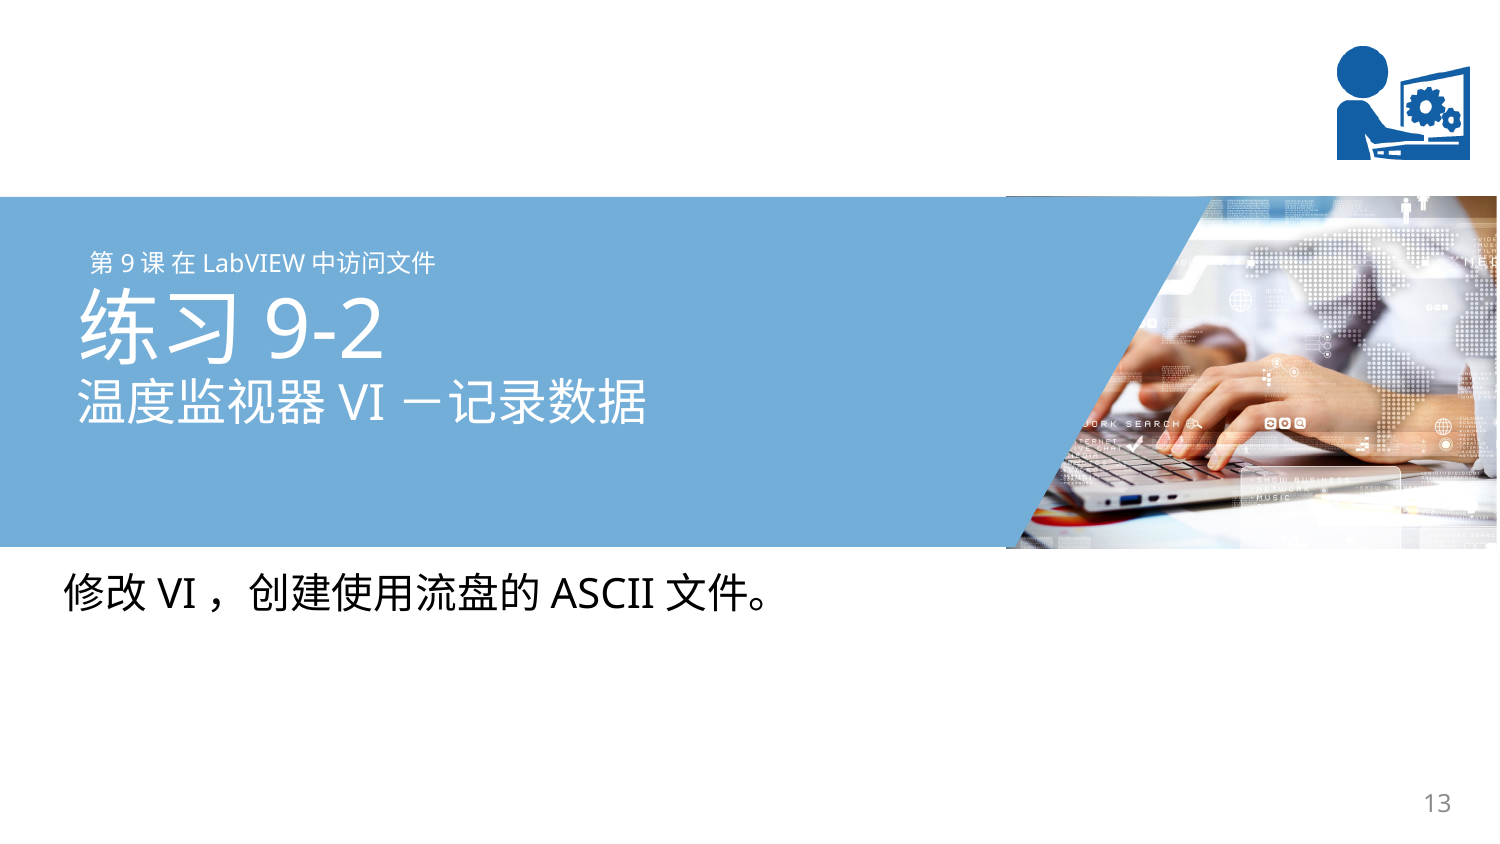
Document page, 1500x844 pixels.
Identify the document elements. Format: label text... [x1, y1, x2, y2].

list 温度监视器VI－记录数据 [61, 374, 1057, 460]
picture [1337, 46, 1470, 160]
picture [1006, 196, 1497, 549]
list 修改VI，创建使用流盘的ASCII文件。 [48, 559, 1463, 772]
list 练习9-2 [62, 286, 1058, 372]
slide_number 13 [1400, 782, 1475, 828]
